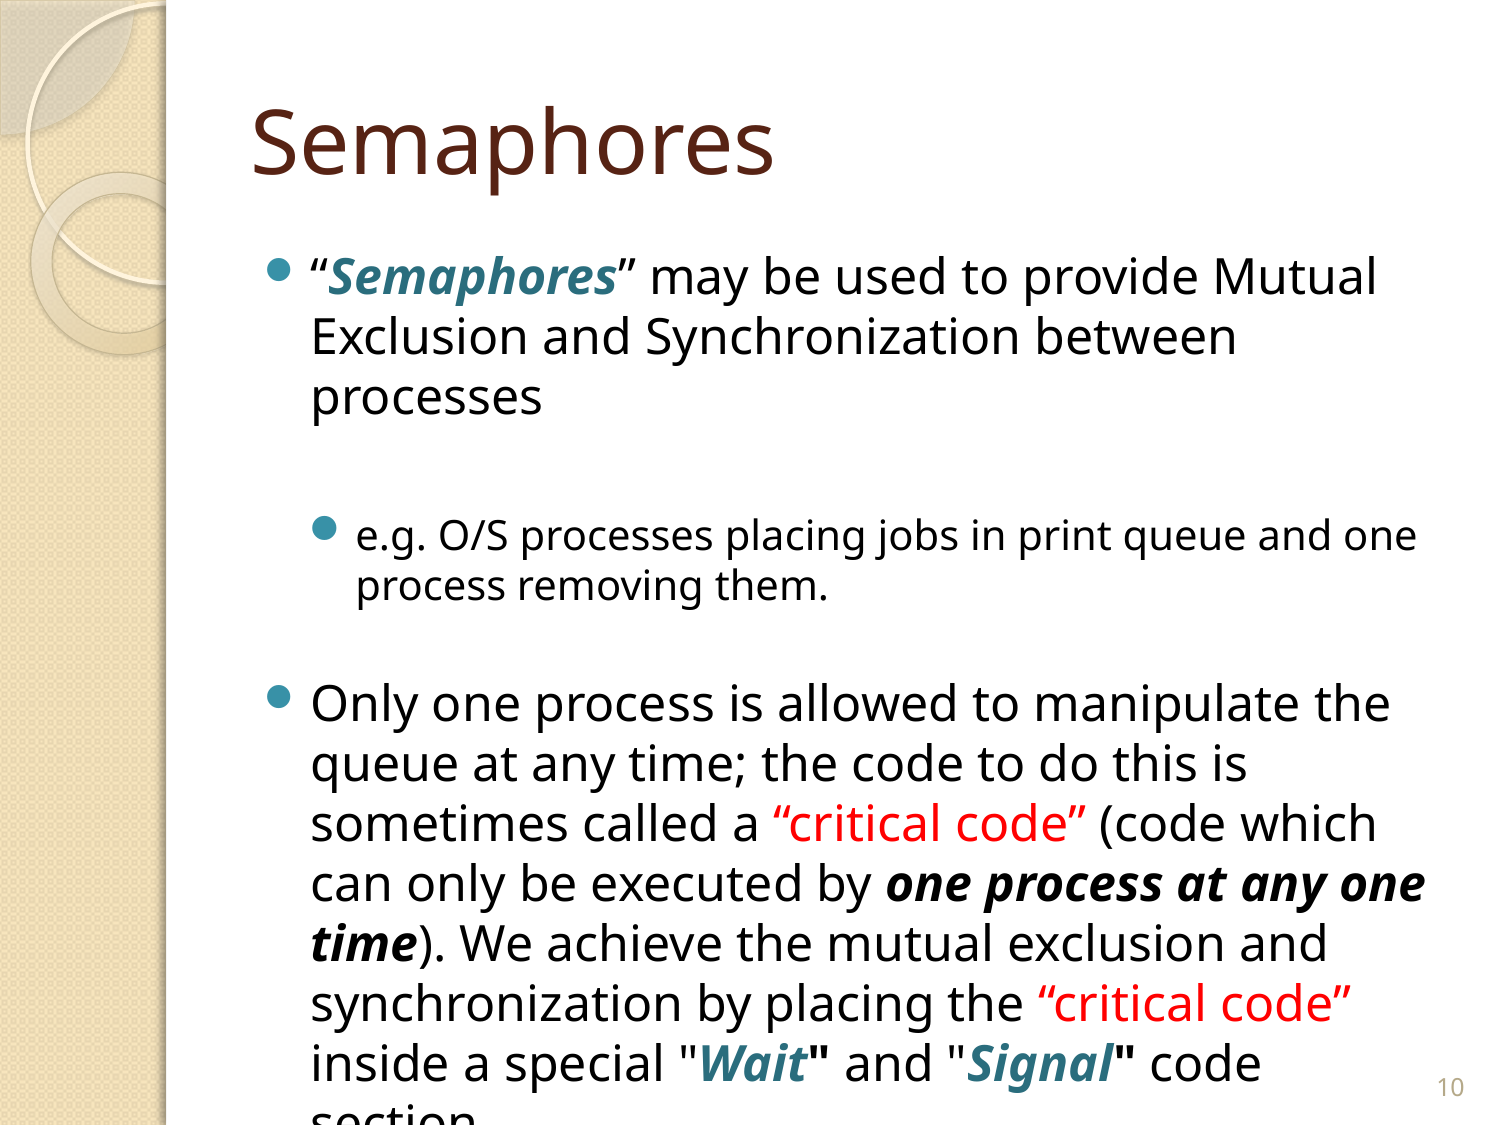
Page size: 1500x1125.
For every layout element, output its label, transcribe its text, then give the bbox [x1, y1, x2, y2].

slide_number 10 [1413, 1034, 1488, 1113]
title Semaphores [235, 45, 1466, 233]
list “Semaphores” may be used to provide Mutual Exclusion and Synchronization between processes e.g. O/S processes placing jobs in print queue and one process removing them. Only one process is allowed to manipulate the queue at any time; the code to do this is sometimes called a “critical code” (code which can only be executed by one process at any one time). We achieve the mutual exclusion and synchronization by placing the “critical code” inside a special "Wait" and "Signal" code section. [235, 237, 1466, 1026]
